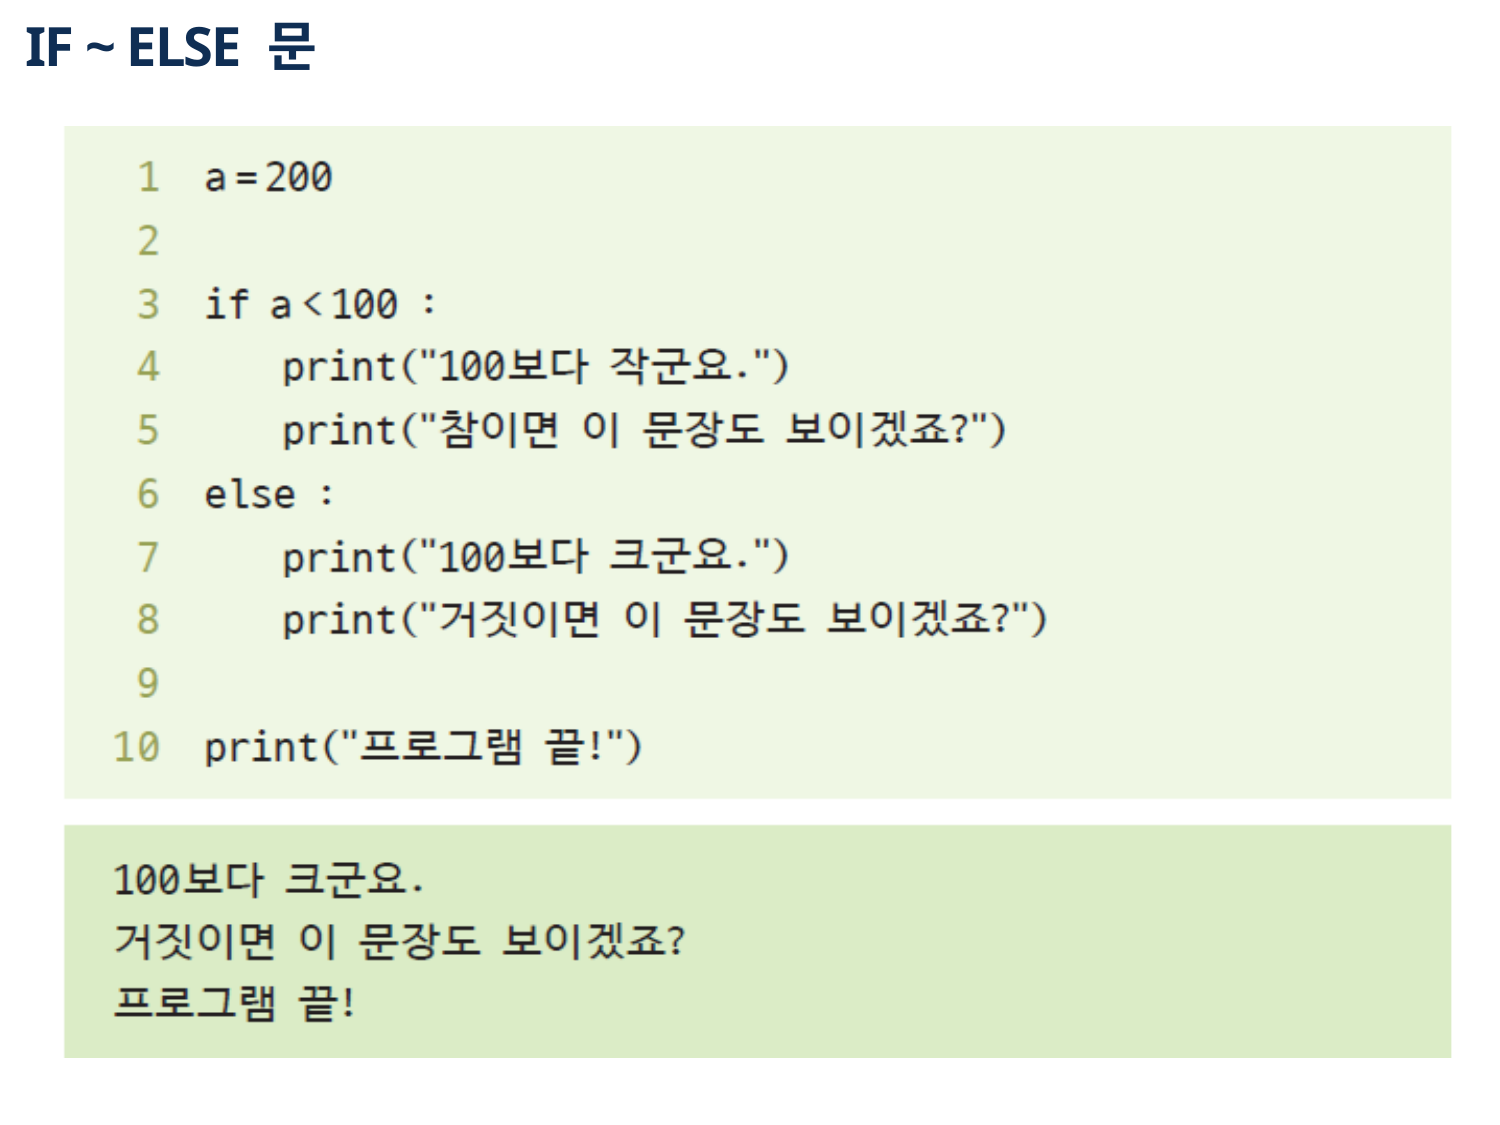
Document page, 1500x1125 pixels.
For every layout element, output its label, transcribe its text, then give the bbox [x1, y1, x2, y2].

title IF ~ ELSE 문 [10, 5, 1288, 84]
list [55, 126, 1452, 1058]
